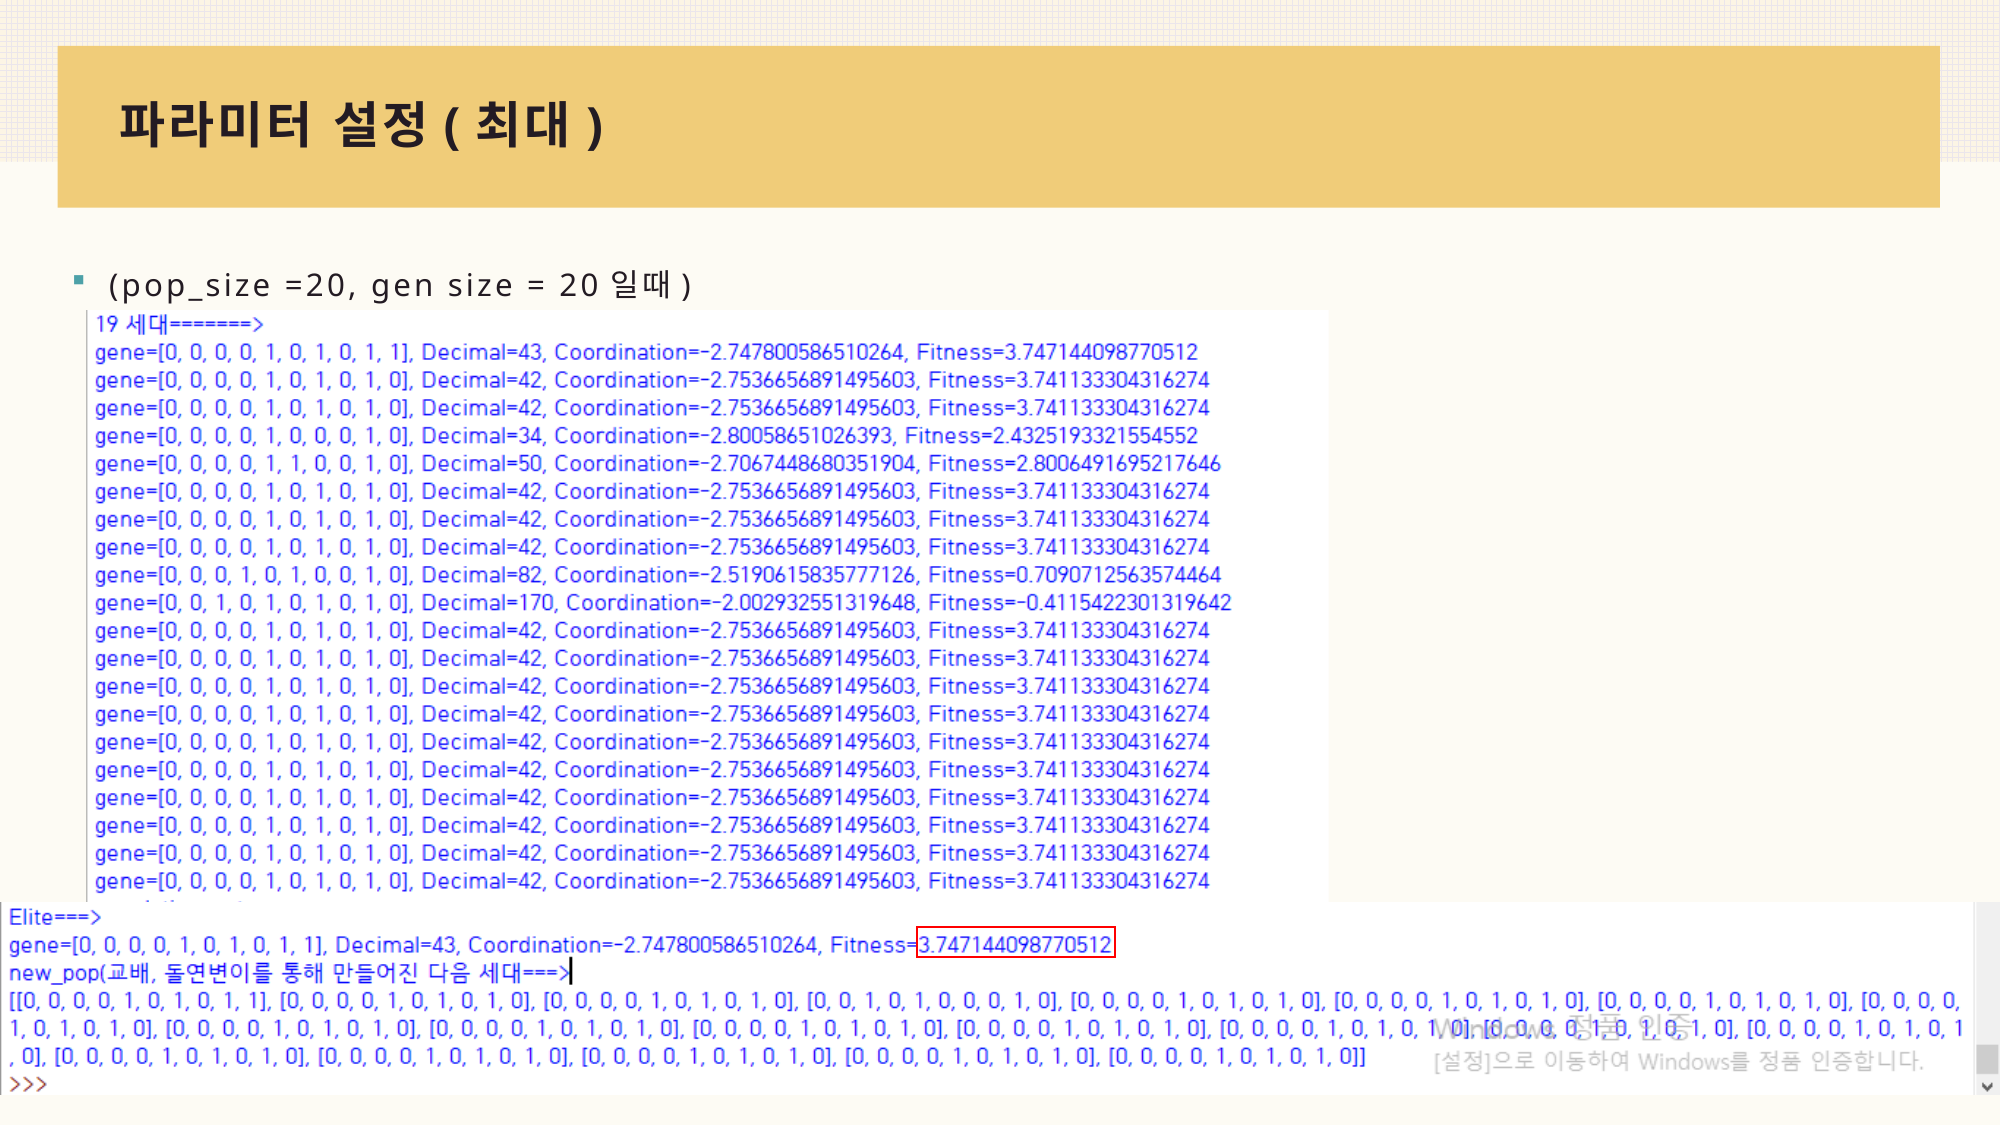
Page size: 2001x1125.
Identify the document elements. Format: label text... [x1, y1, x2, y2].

picture [0, 310, 2000, 1095]
list (pop_size =20, gen size = 20일때) [56, 239, 1359, 311]
title 파라미터 설정(최대) [104, 79, 1894, 176]
